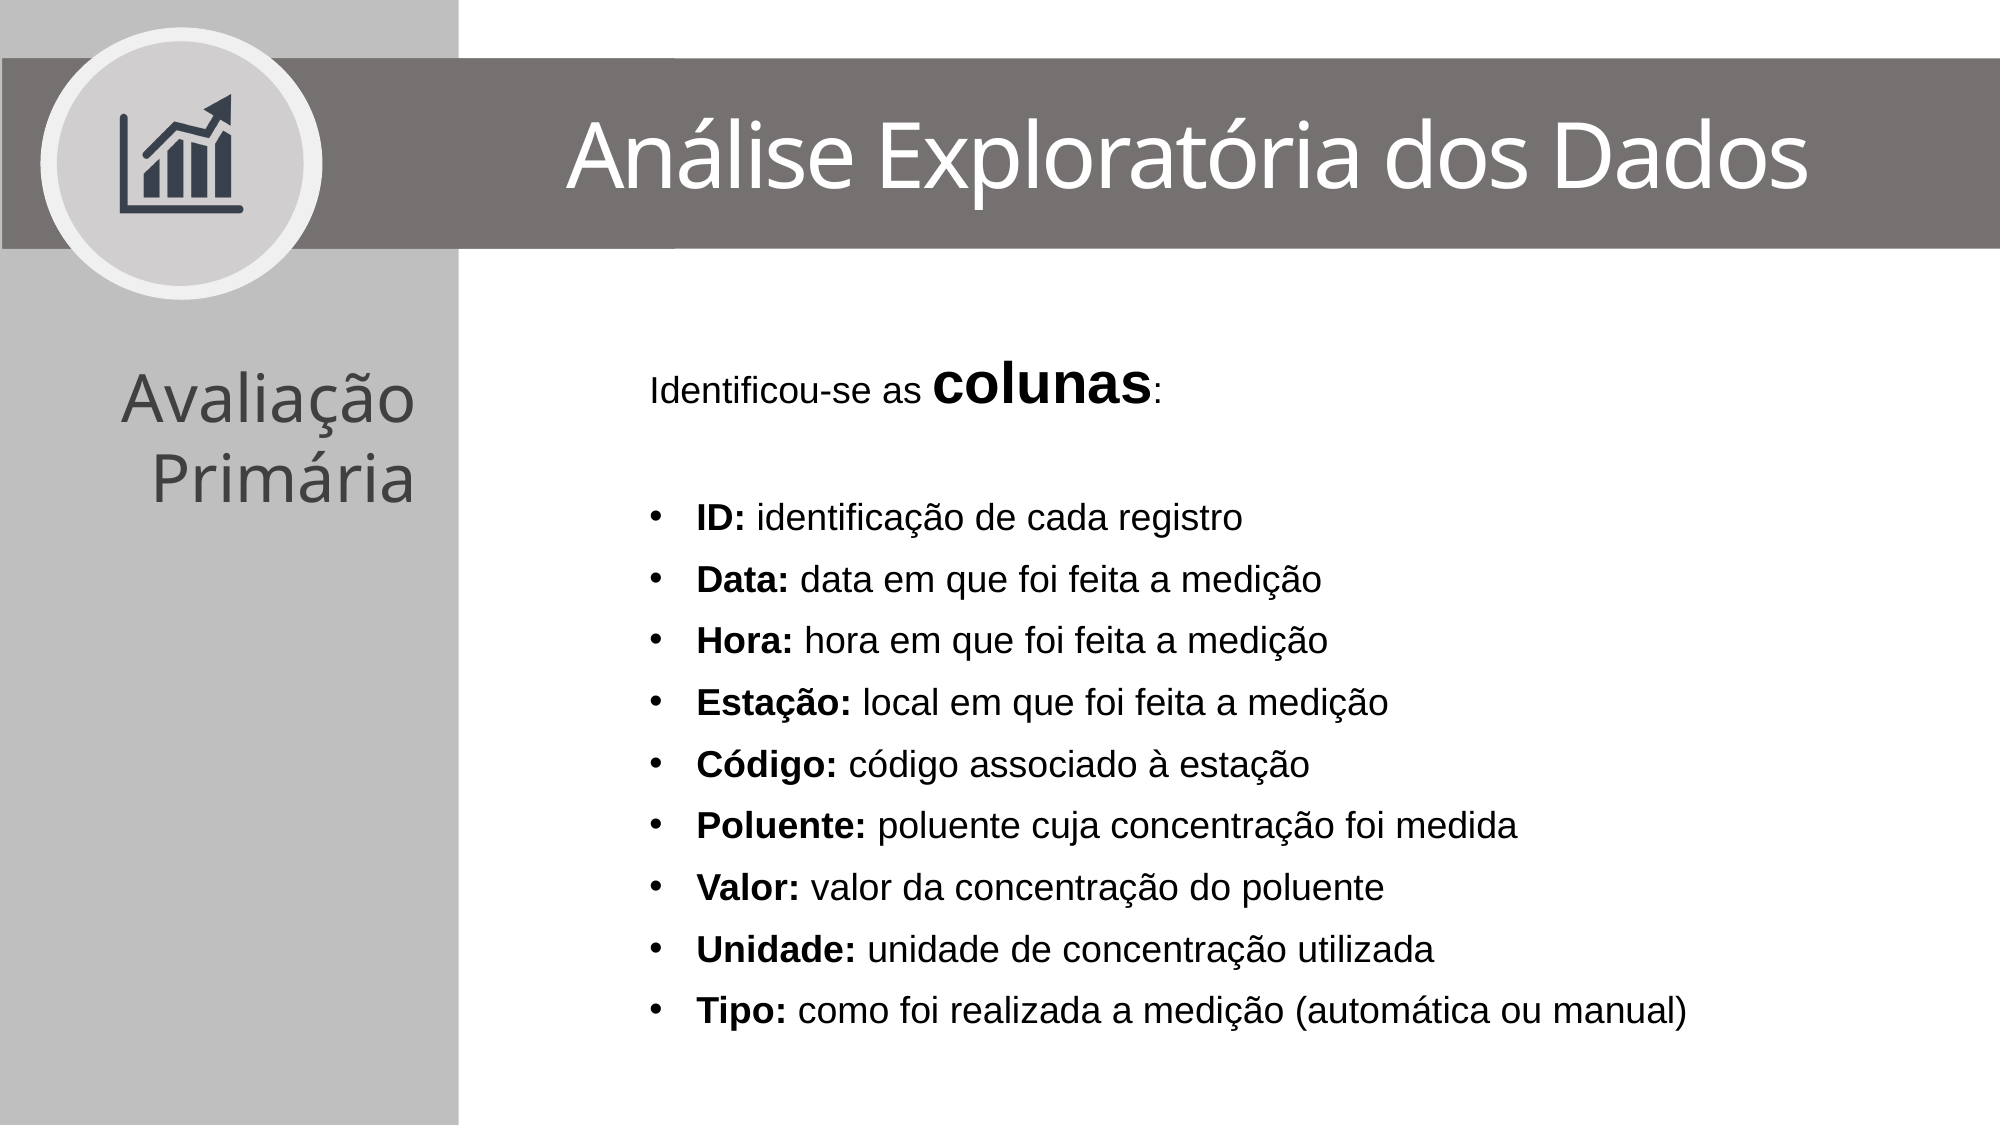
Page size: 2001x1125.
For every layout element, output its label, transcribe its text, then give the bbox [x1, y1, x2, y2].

text_box [39, 26, 324, 301]
text_box Avaliação Primária [15, 348, 433, 524]
picture [114, 86, 249, 221]
text_box [273, 57, 2000, 250]
text_box [1, 57, 90, 250]
text_box [0, 0, 460, 1125]
text_box Análise Exploratória dos Dados [418, 89, 1960, 260]
text_box [55, 40, 305, 287]
text_box Identificou-se as colunas: ID: identificação de cada registro Data: data em que foi feita a medição Hora: hora em que foi feita a medição Estação: local em que foi feita a medição Código: código associado à estação Poluente: poluente cuja concentração foi medida Valor: valor da concentração do poluente Unidade: unidade de concentração utilizada Tipo: como foi realizada a medição (automática ou manual) [634, 337, 2000, 1039]
